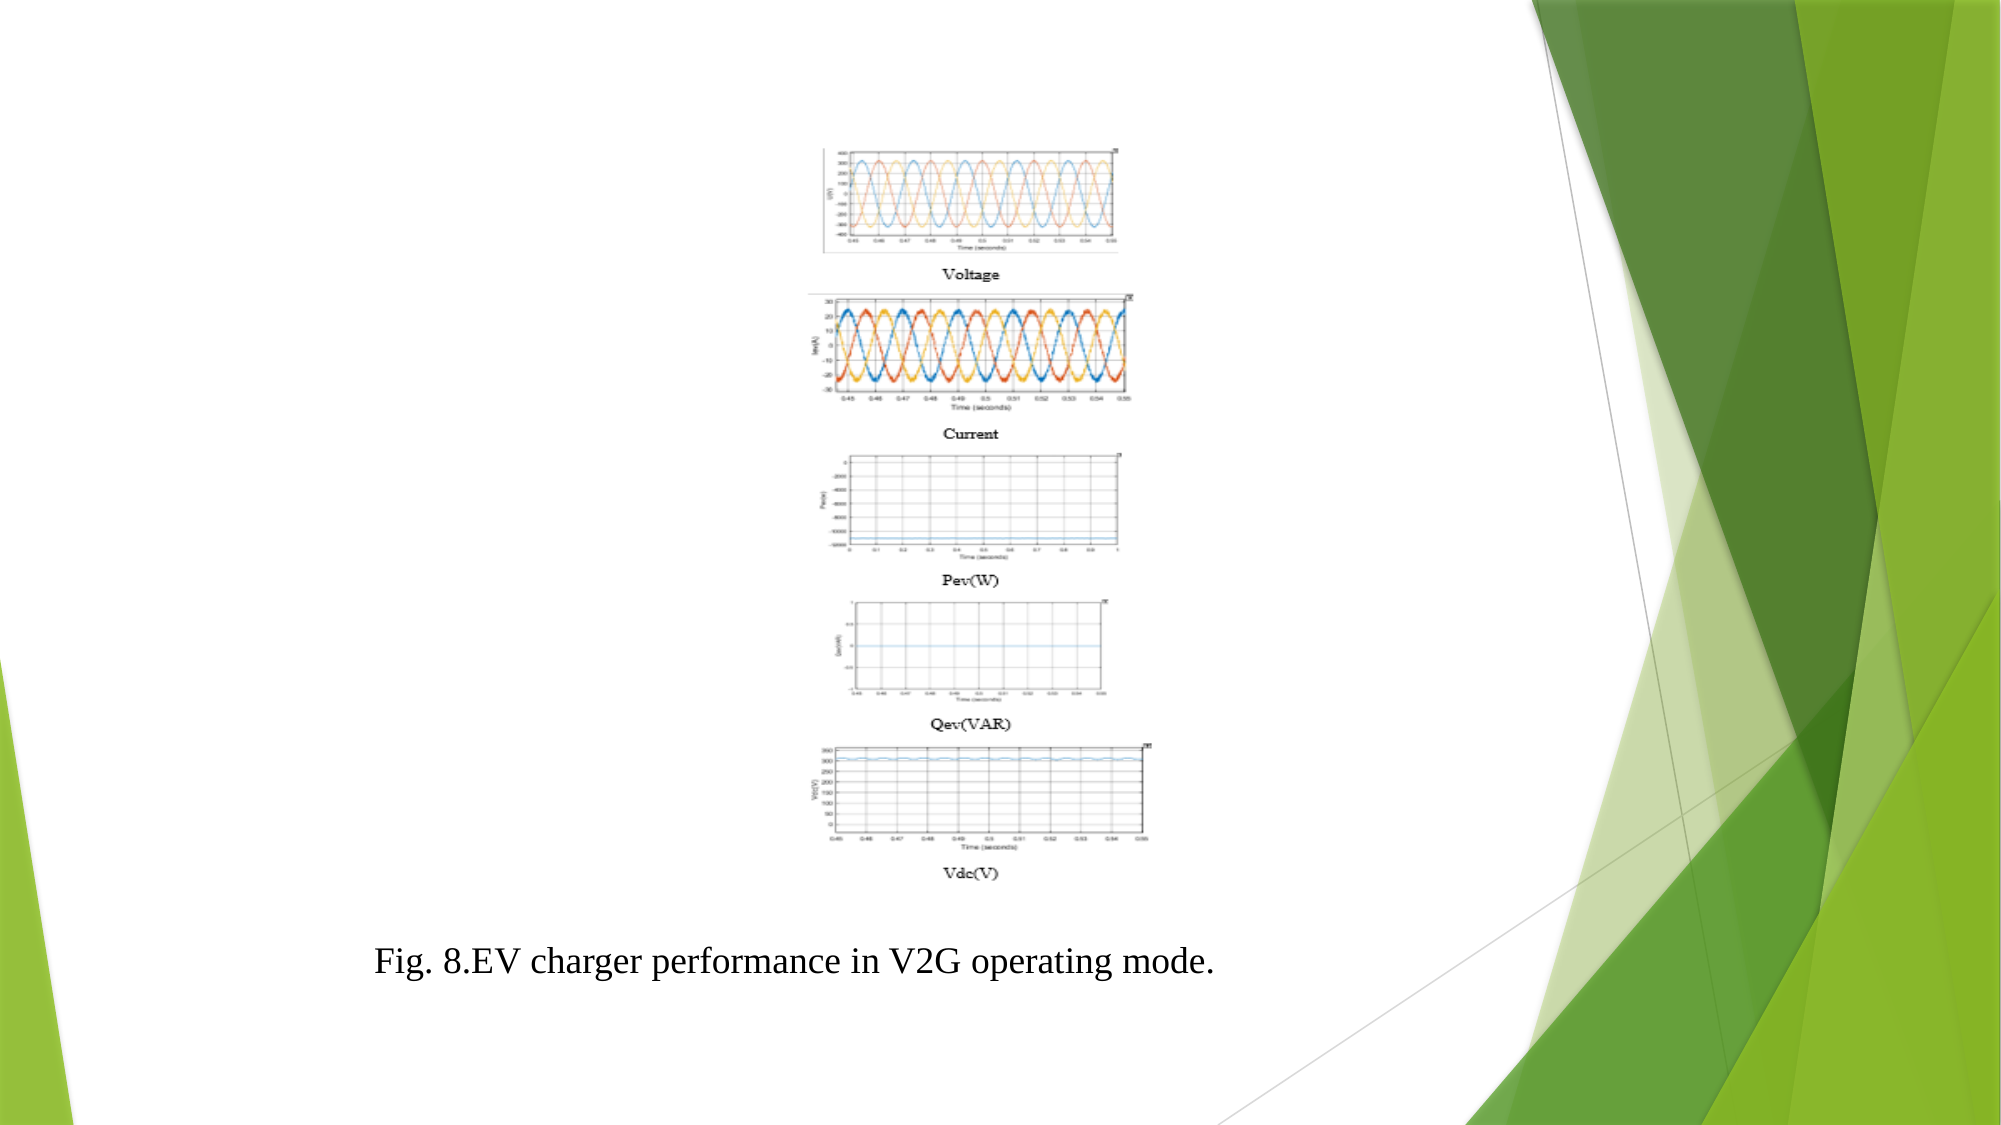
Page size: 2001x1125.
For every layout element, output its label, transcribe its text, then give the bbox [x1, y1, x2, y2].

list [804, 141, 1168, 887]
text_box Fig. 8.EV charger performance in V2G operating mode. [359, 928, 1636, 1034]
